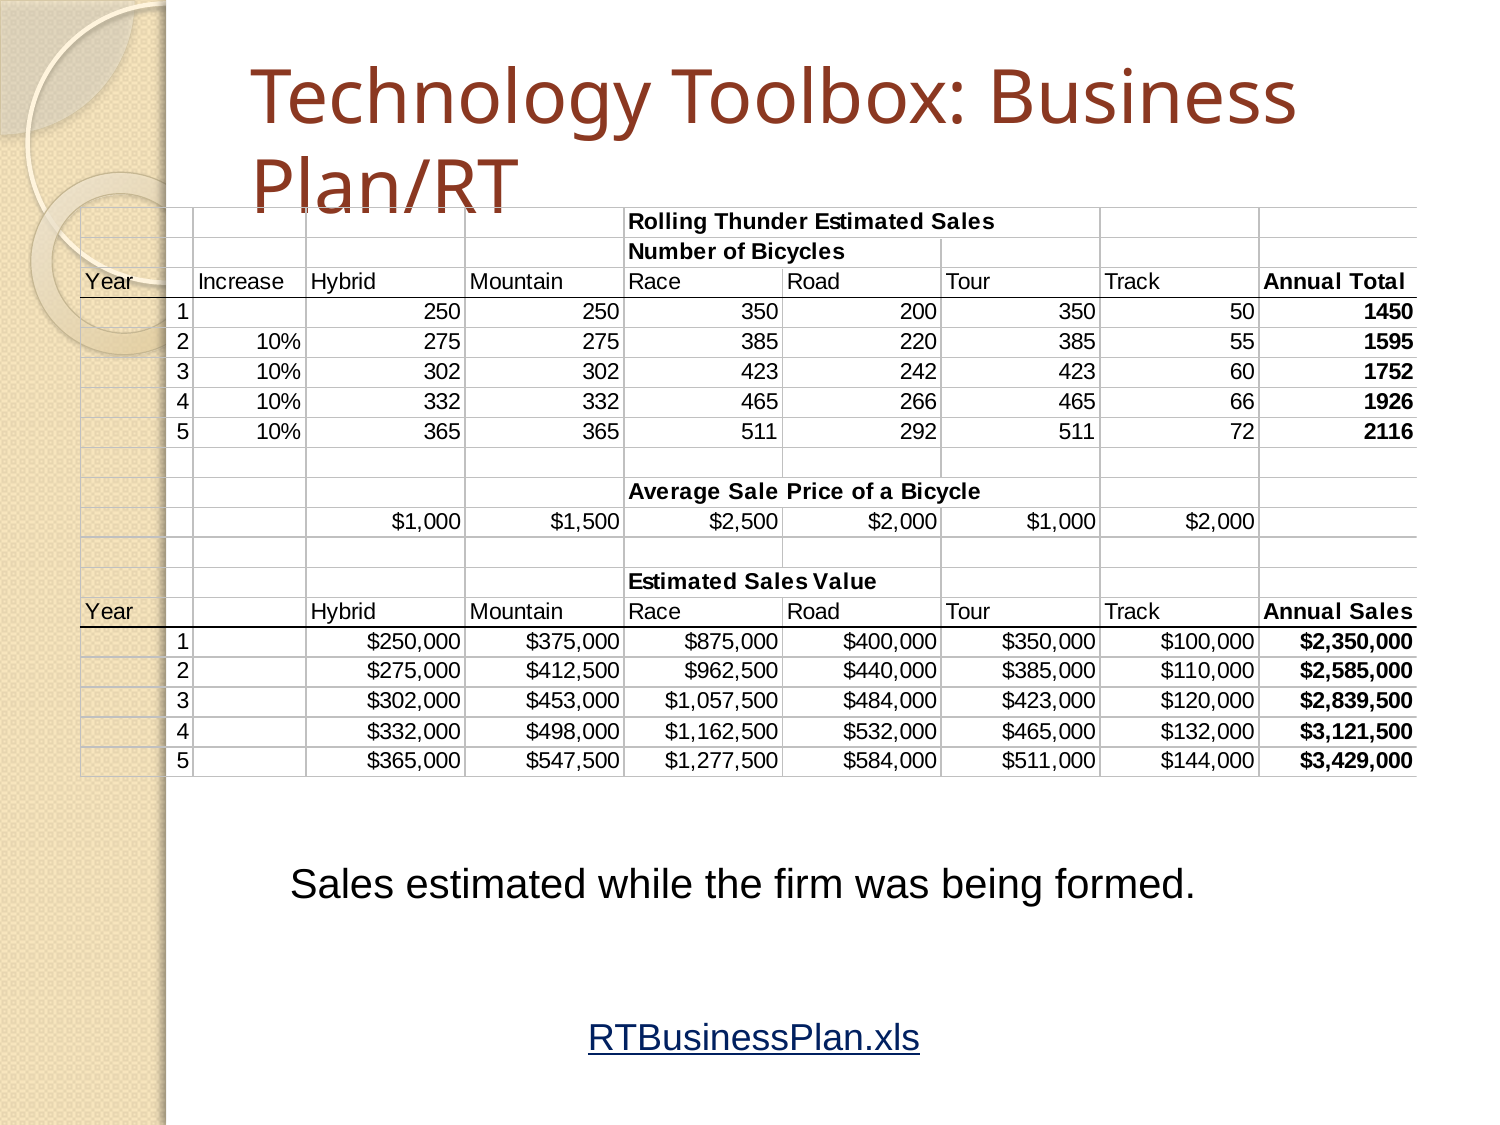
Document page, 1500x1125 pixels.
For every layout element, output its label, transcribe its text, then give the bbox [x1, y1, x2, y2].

title Technology Toolbox: Business Plan/RT [235, 45, 1466, 233]
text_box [79, 206, 1419, 779]
text_box RTBusinessPlan.xls [573, 1005, 936, 1066]
text_box Sales estimated while the firm was being formed. [275, 849, 1288, 915]
